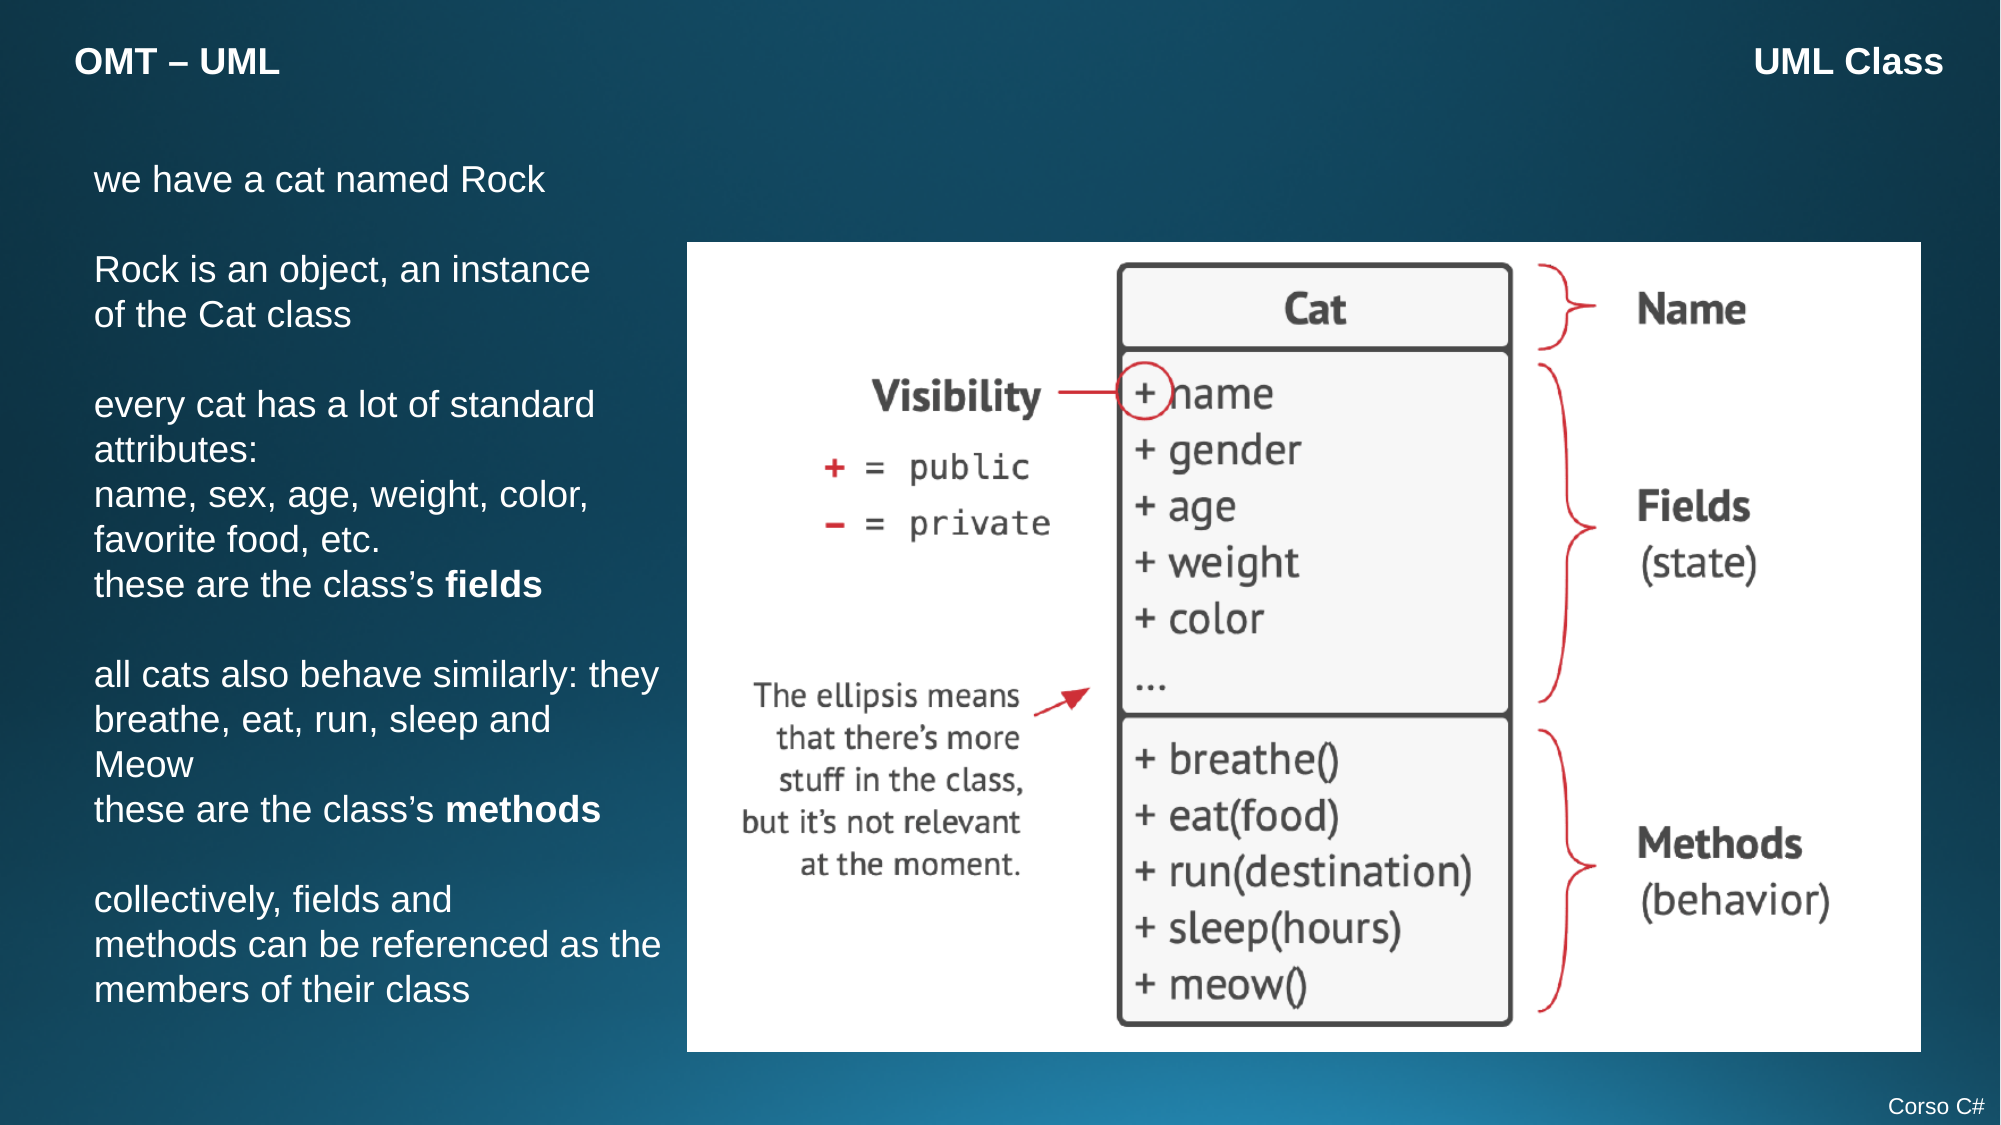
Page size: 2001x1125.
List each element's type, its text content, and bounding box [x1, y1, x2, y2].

text_box OMT – UML [59, 29, 298, 90]
text_box UML Class [773, 29, 1960, 90]
text_box we have a cat named Rock Rock is an object, an instance of the Cat class every cat has a lot of standard attributes: name, sex, age, weight, color, favorite food, etc. these are the class’s fields all cats also behave similarly: they breathe, eat, run, sleep and Meow these are the class’s methods collectively, fields and methods can be referenced as the members of their class [79, 147, 678, 1018]
text_box Corso C# [0, 1083, 2000, 1125]
picture [0, 0, 2001, 1125]
